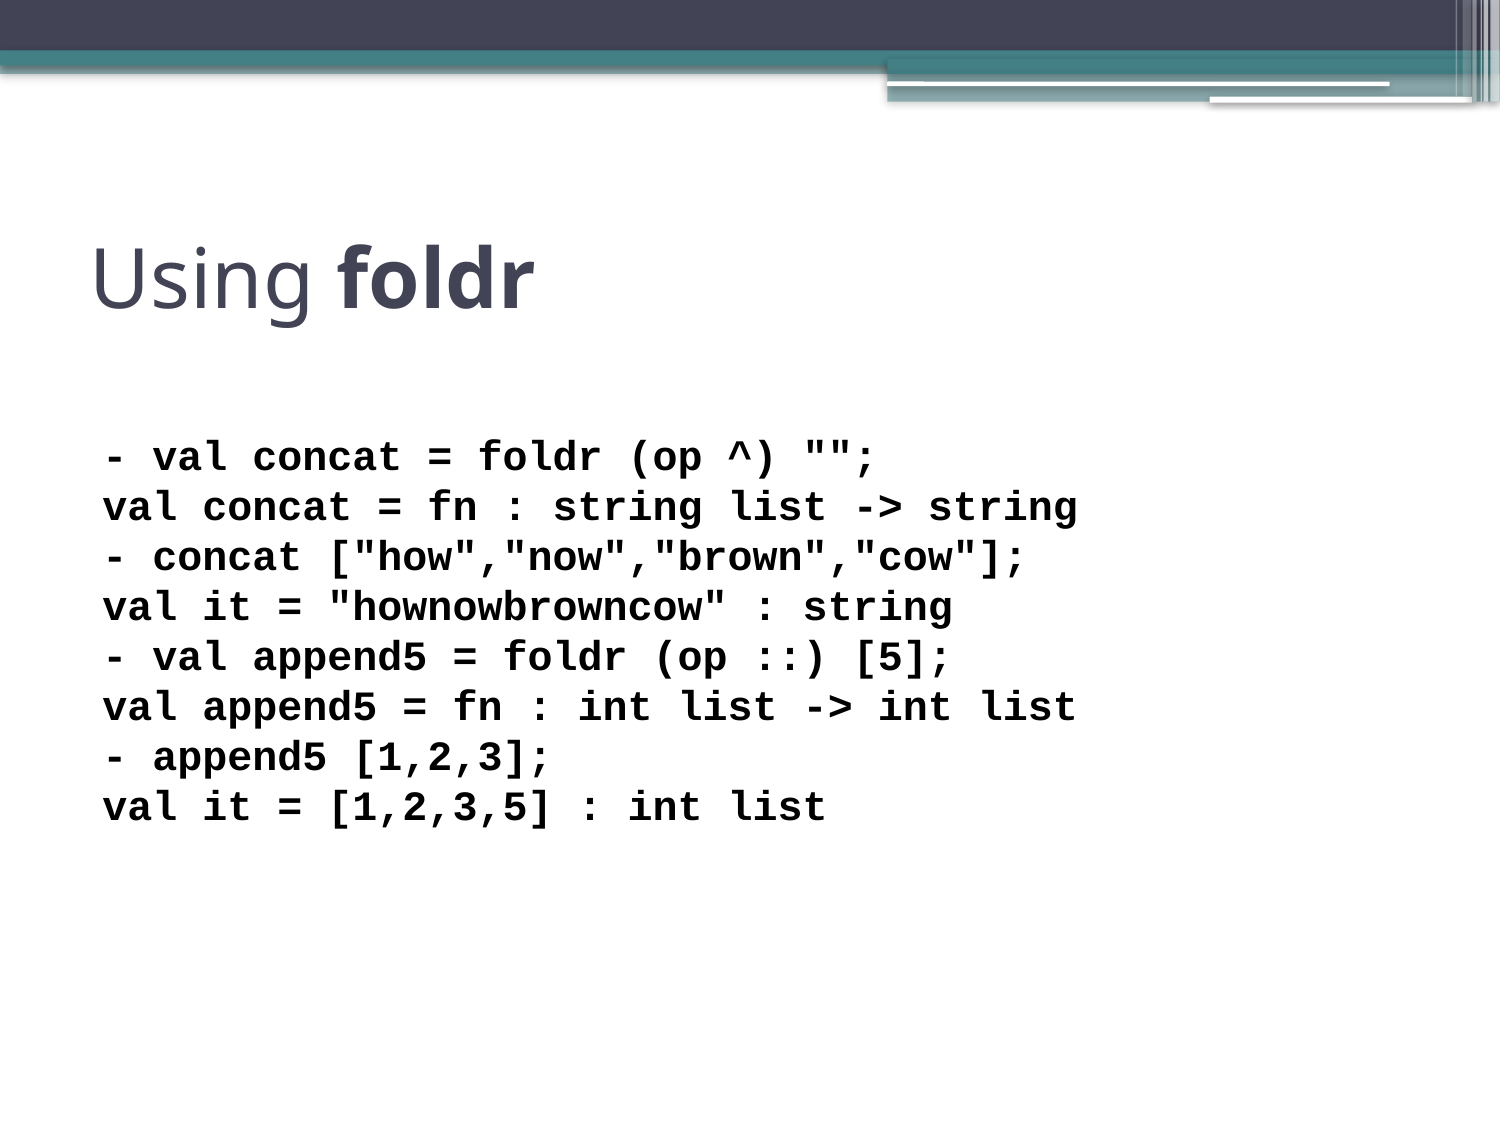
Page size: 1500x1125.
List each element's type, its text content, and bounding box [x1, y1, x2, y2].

text_box - val concat = foldr (op ^) ""; val concat = fn : string list -> string - concat ["how","now","brown","cow"]; val it = "hownowbrowncow" : string - val append5 = foldr (op ::) [5]; val append5 = fn : int list -> int list - append5 [1,2,3]; val it = [1,2,3,5] : int list [87, 421, 1413, 837]
title Using foldr [75, 187, 1425, 363]
